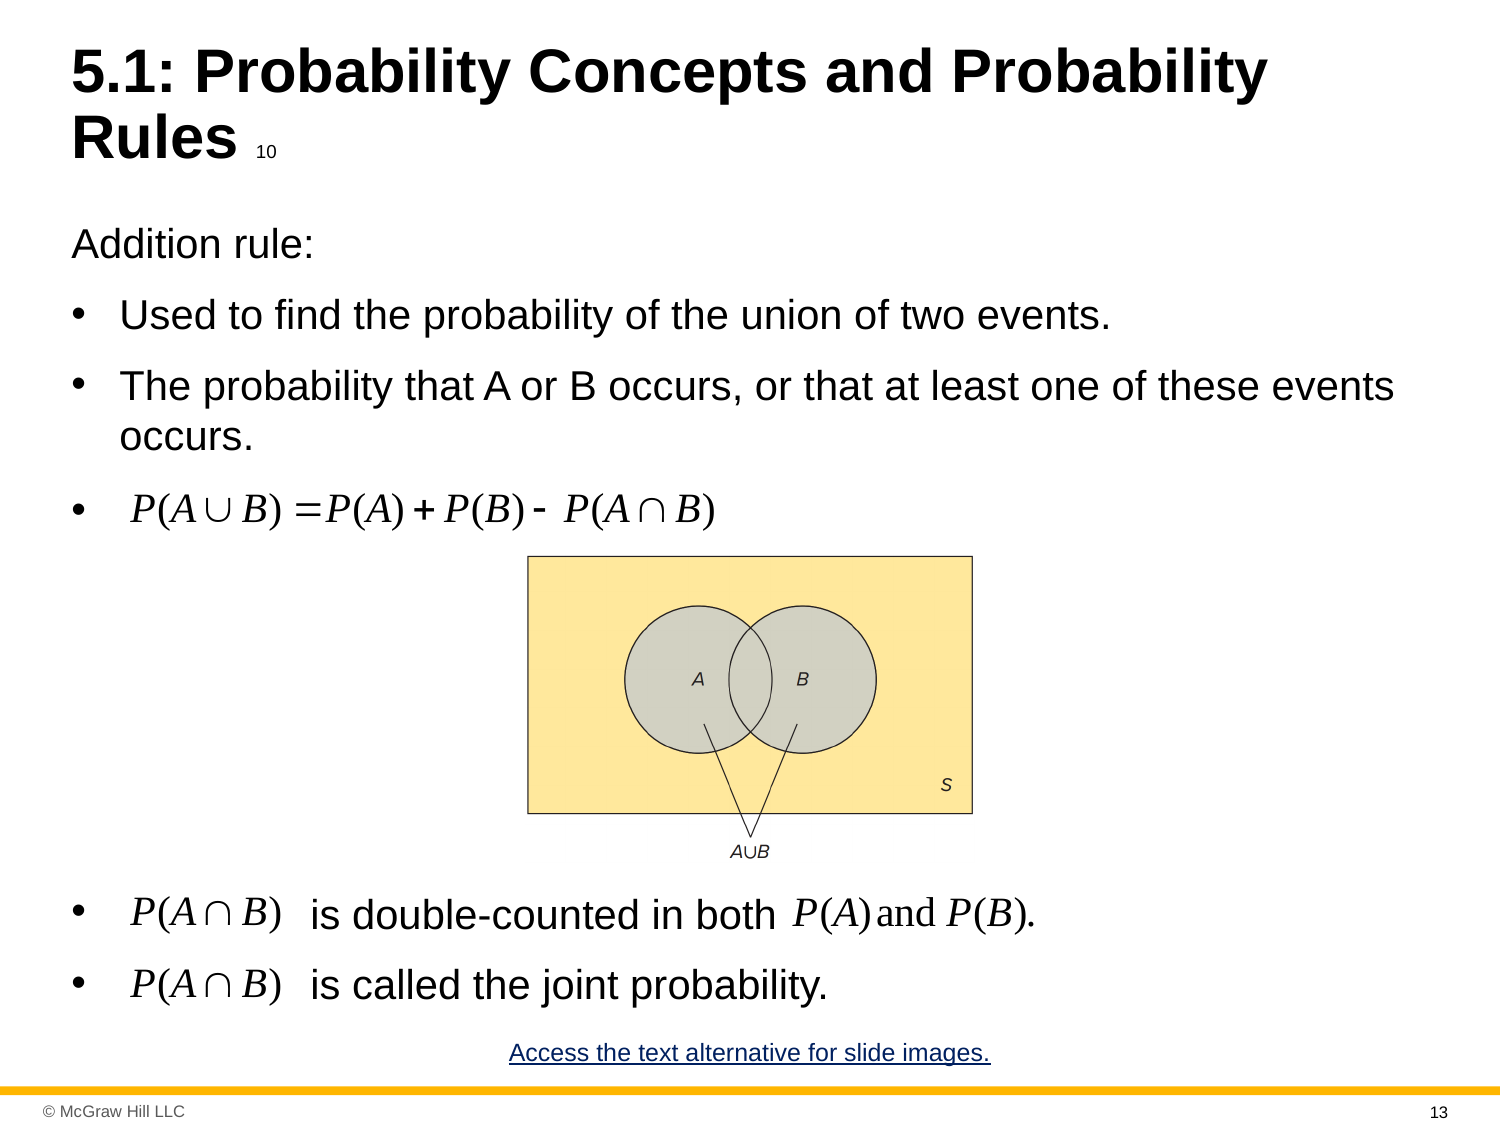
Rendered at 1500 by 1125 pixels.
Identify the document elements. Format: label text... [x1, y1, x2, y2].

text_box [125, 487, 720, 538]
list [56, 476, 130, 541]
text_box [125, 890, 286, 941]
slide_number 13 [1415, 1094, 1474, 1122]
list Access the text alternative for slide images. [490, 1035, 1010, 1069]
list is called the joint probability. [295, 949, 1427, 1013]
picture [525, 553, 975, 863]
title 5.1: Probability Concepts and Probability Rules 10 [56, 31, 1444, 180]
list [56, 949, 130, 1011]
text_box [787, 890, 1038, 941]
list [56, 878, 130, 940]
list is double-counted in both [295, 880, 810, 942]
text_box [125, 961, 286, 1012]
list Addition rule: Used to find the probability of the union of two events. The probability that A or B occurs, or that at least one of these events occurs. [56, 209, 1444, 466]
